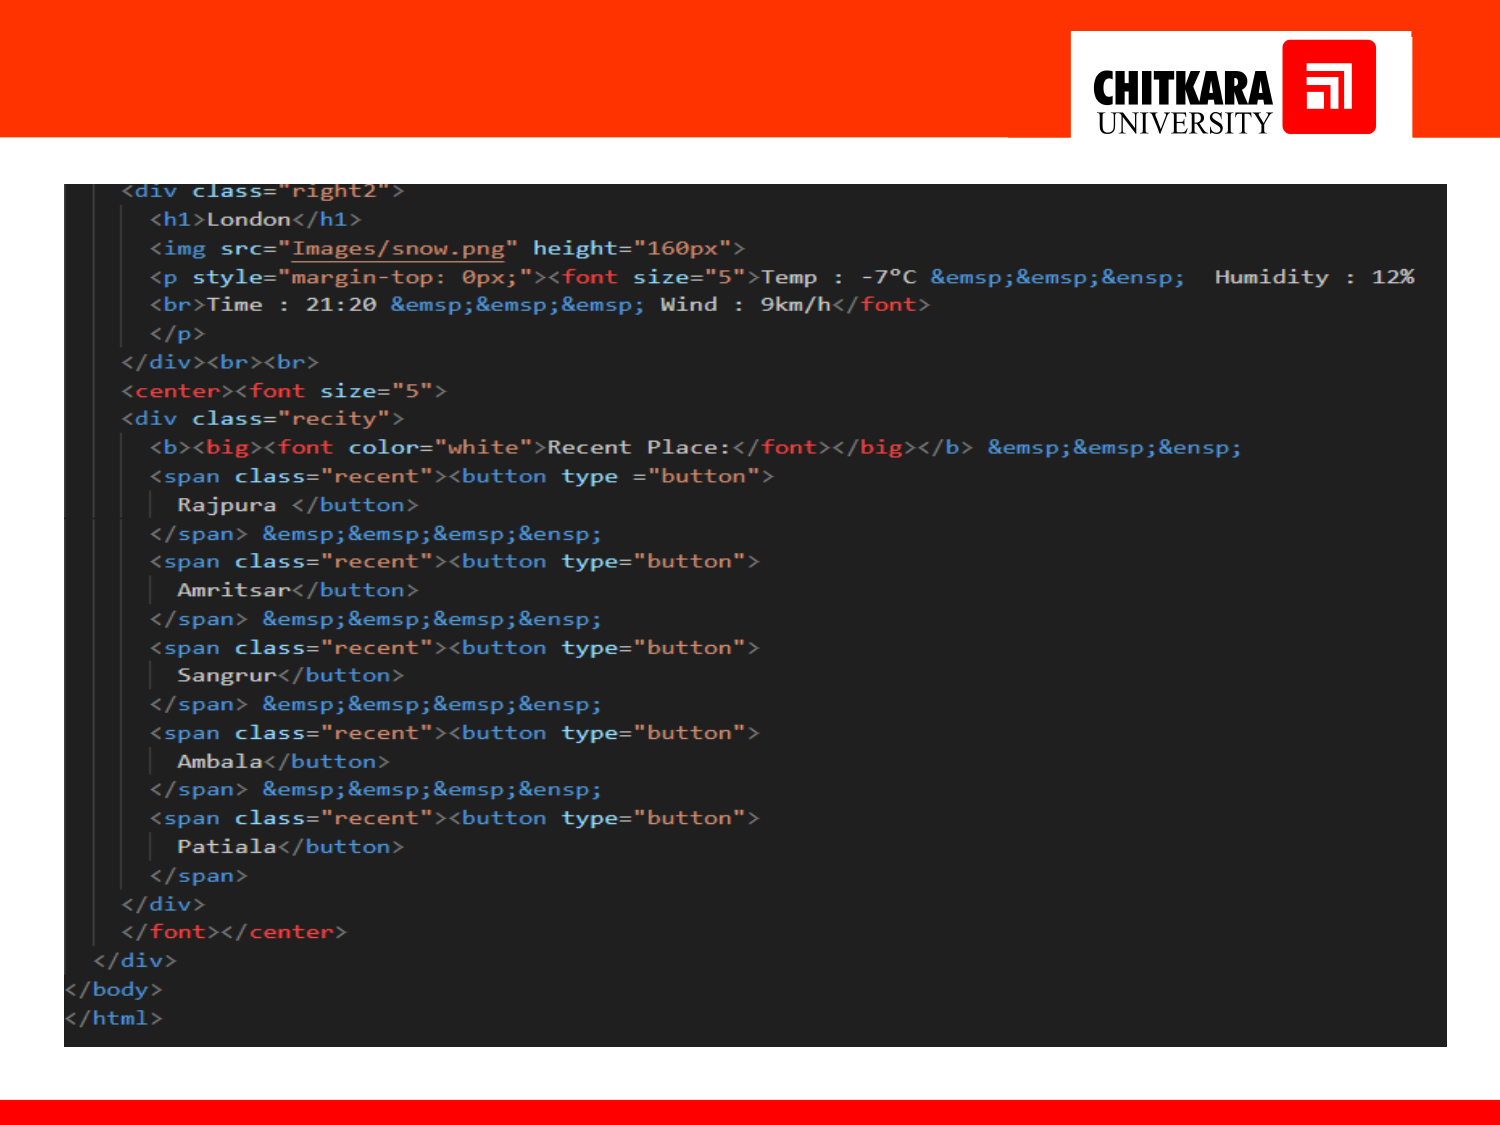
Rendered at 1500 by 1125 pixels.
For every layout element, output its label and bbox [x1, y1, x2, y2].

picture [1074, 37, 1391, 138]
picture [64, 184, 1448, 1047]
